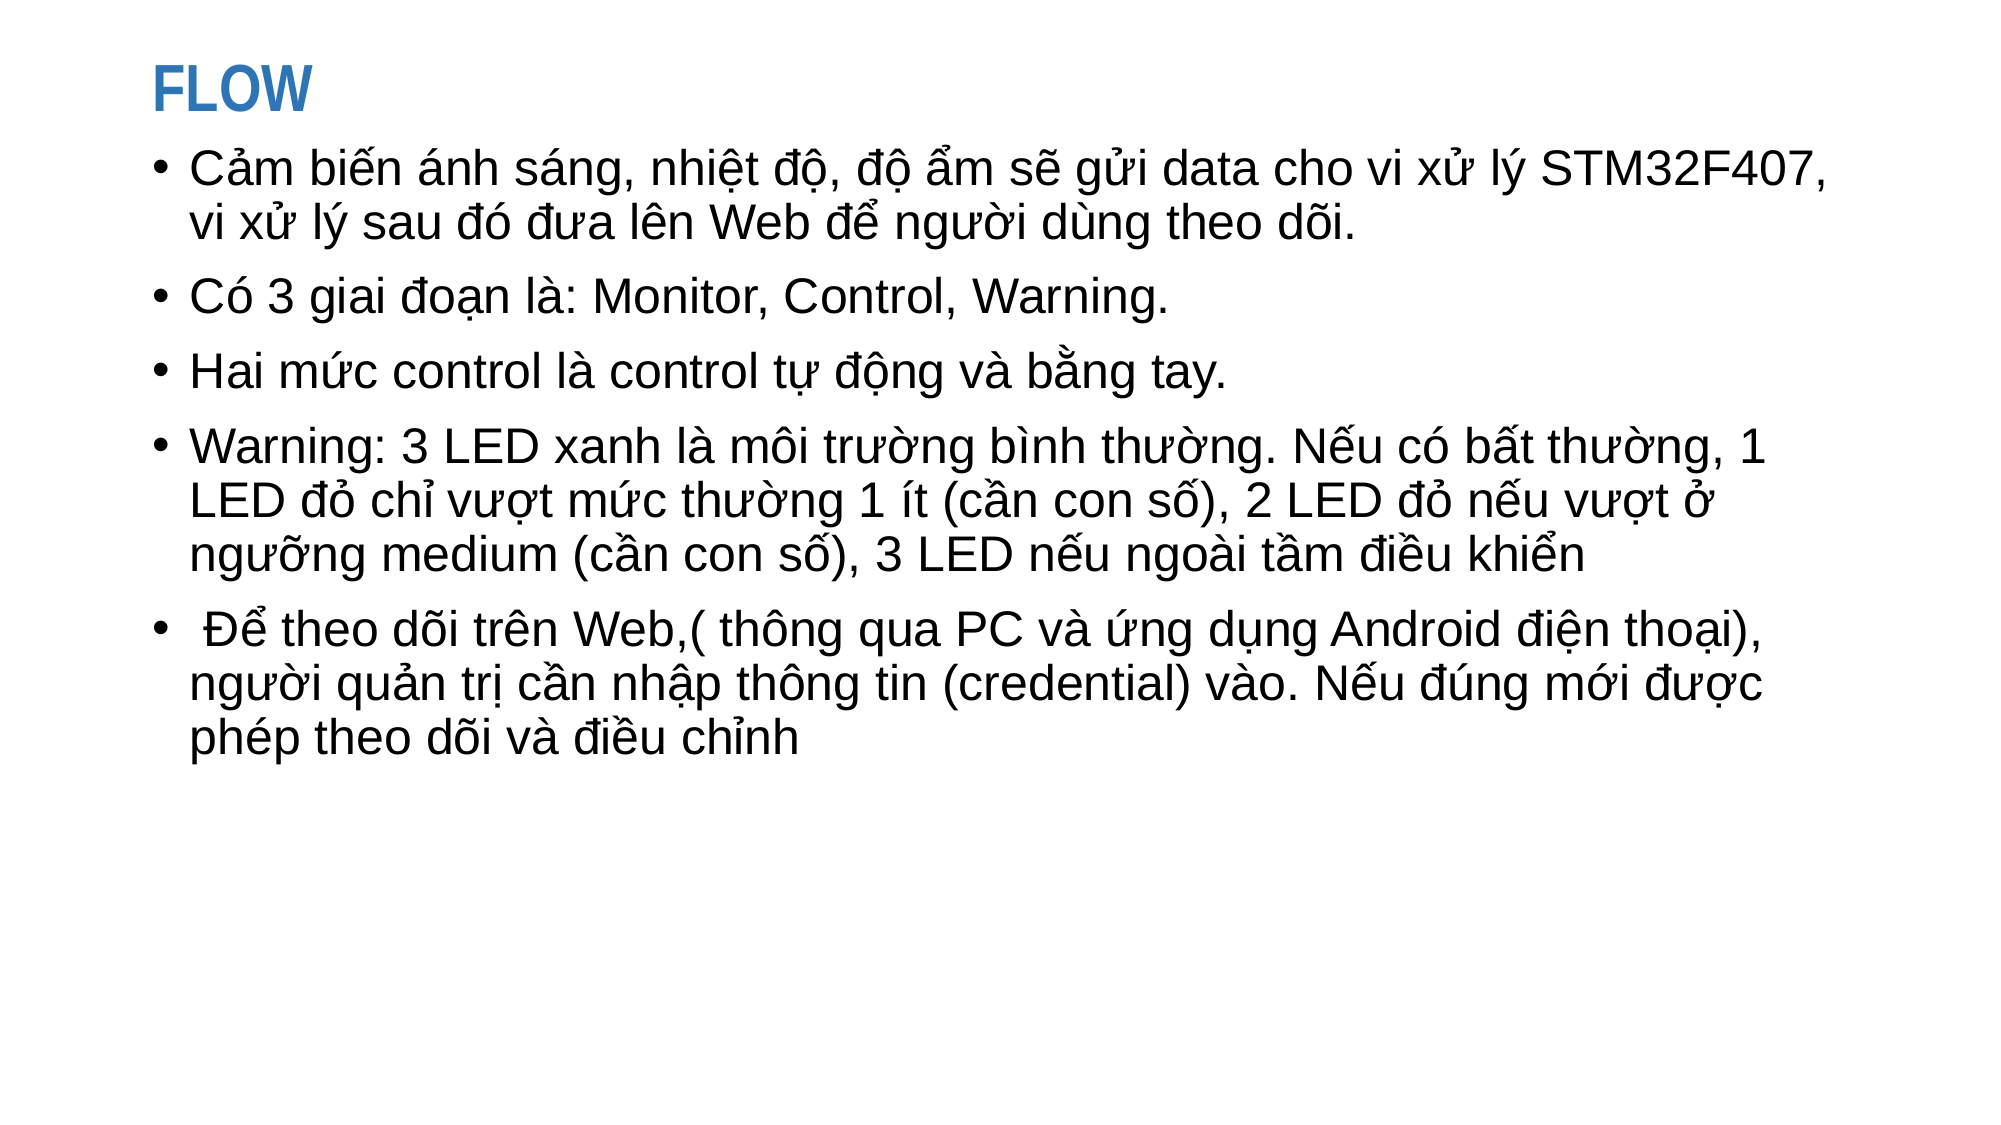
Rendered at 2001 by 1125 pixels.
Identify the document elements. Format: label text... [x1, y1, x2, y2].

title FLOW [137, 45, 1863, 134]
list Cảm biến ánh sáng, nhiệt độ, độ ẩm sẽ gửi data cho vi xử lý STM32F407, vi xử lý sau đó đưa lên Web để người dùng theo dõi. Có 3 giai đoạn là: Monitor, Control, Warning. Hai mức control là control tự động và bằng tay. Warning: 3 LED xanh là môi trường bình thường. Nếu có bất thường, 1 LED đỏ chỉ vượt mức thường 1 ít (cần con số), 2 LED đỏ nếu vượt ở ngưỡng medium (cần con số), 3 LED nếu ngoài tầm điều khiển Để theo dõi trên Web,( thông qua PC và ứng dụng Android điện thoại), người quản trị cần nhập thông tin (credential) vào. Nếu đúng mới được phép theo dõi và điều chỉnh [137, 134, 1863, 849]
